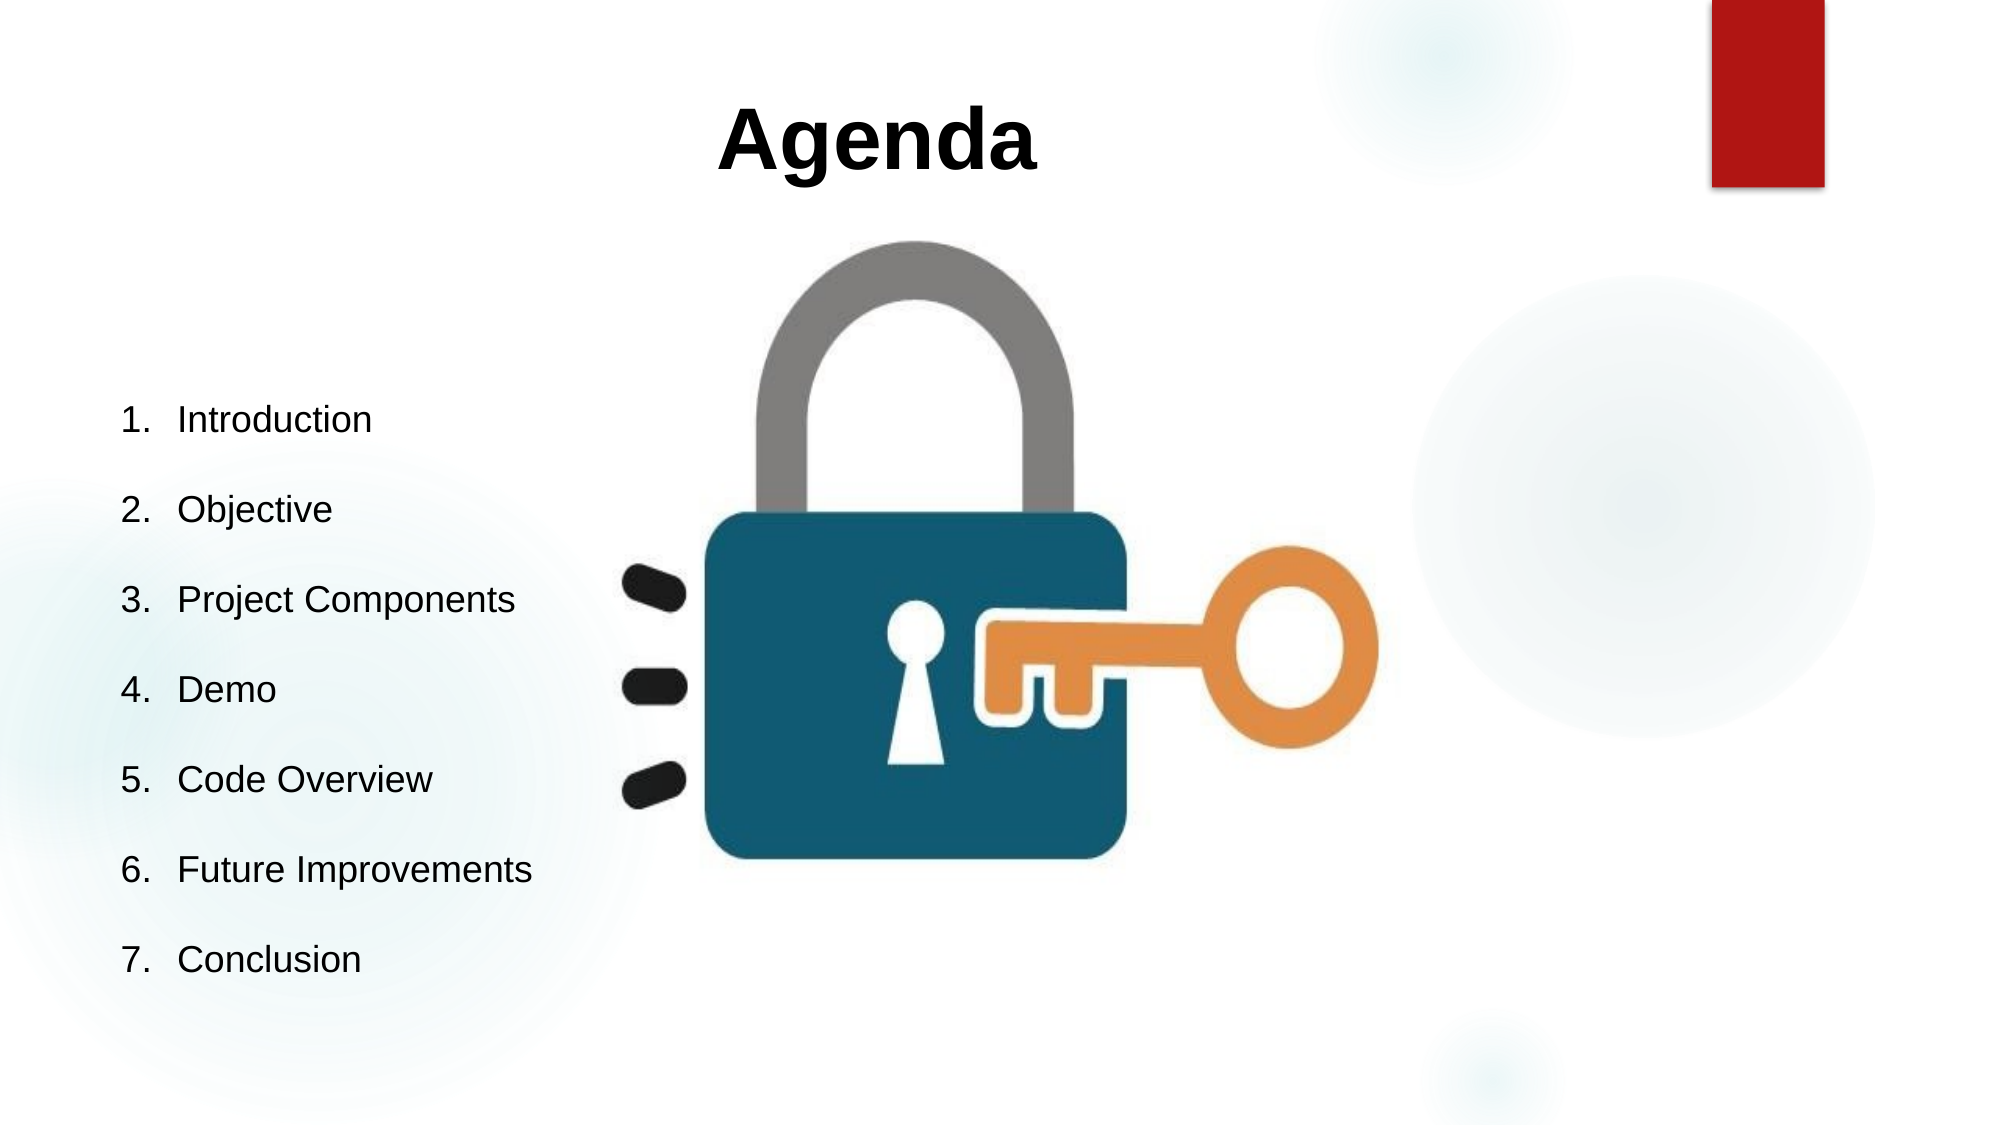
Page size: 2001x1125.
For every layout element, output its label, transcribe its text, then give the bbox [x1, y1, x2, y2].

title Agenda [106, 74, 1649, 304]
text_box Introduction Objective Project Components Demo Code Overview Future Improvements Conclusion [105, 343, 1203, 1033]
picture [0, 0, 2001, 1125]
